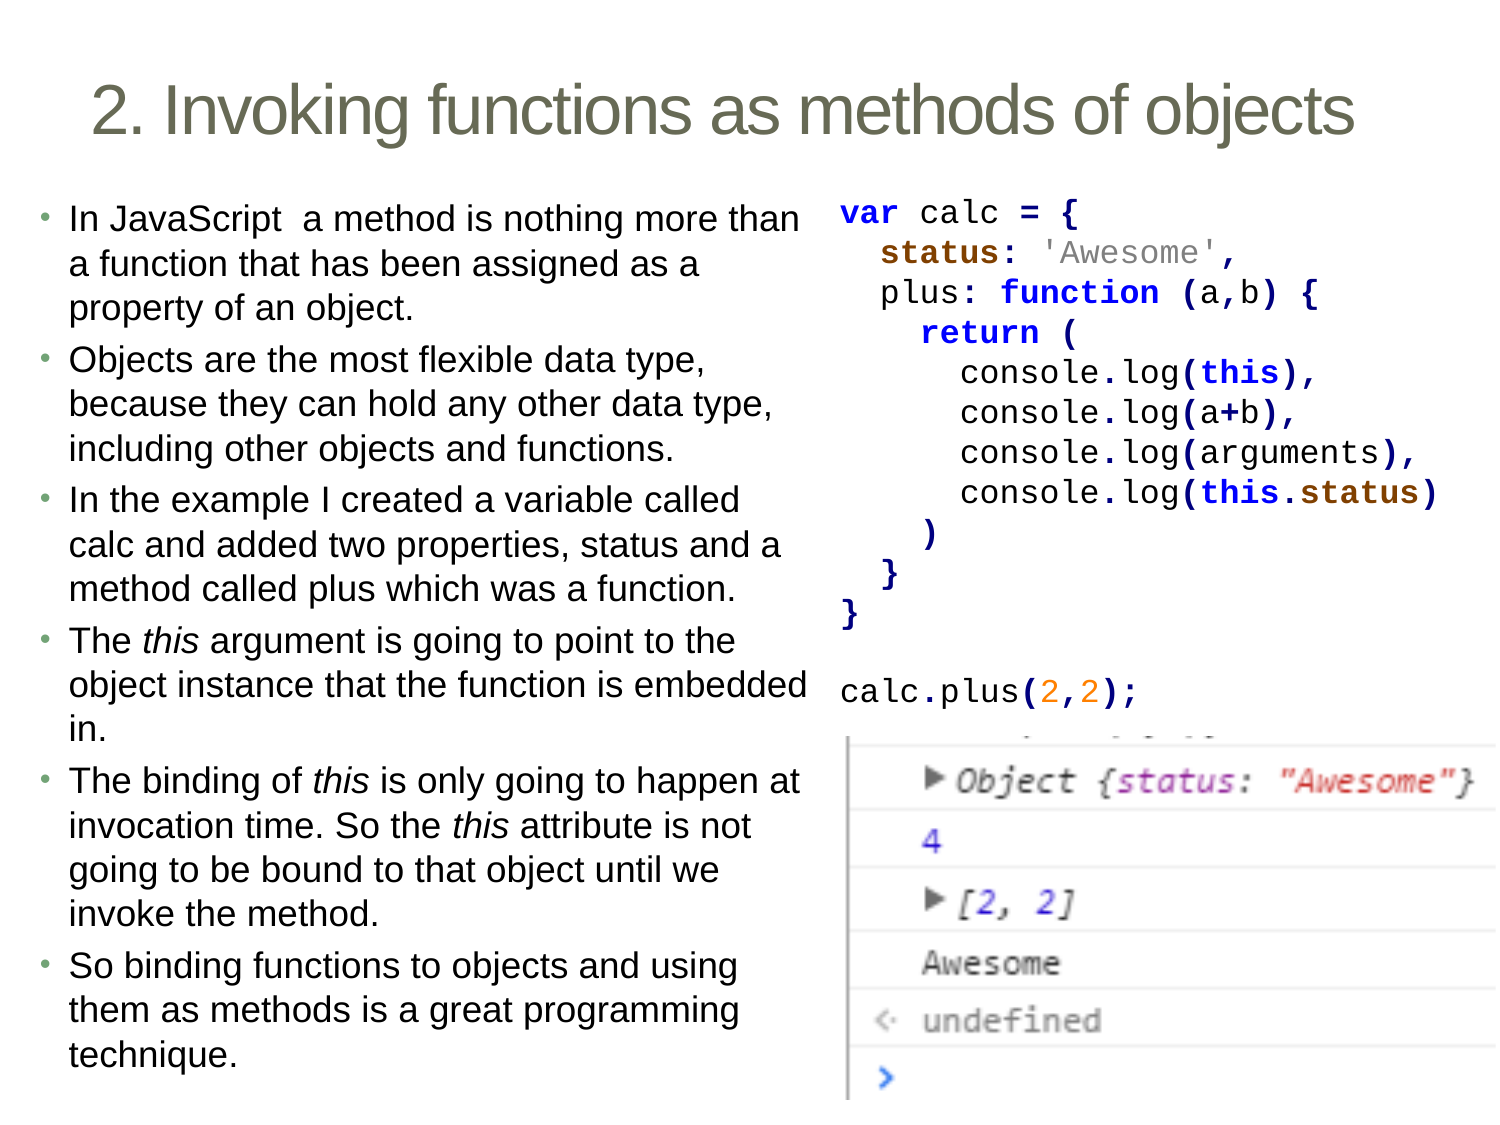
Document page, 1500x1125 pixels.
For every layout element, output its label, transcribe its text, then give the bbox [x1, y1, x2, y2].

text_box var calc = { status: 'Awesome', plus: function (a,b) { return ( console.log(this), console.log(a+b), console.log(arguments), console.log(this.status) ) } } calc.plus(2,2); [825, 183, 1475, 717]
list In JavaScript a method is nothing more than a function that has been assigned as a property of an object. Objects are the most flexible data type, because they can hold any other data type, including other objects and functions. In the example I created a variable called calc and added two properties, status and a method called plus which was a function. The this argument is going to point to the object instance that the function is embedded in. The binding of this is only going to happen at invocation time. So the this attribute is not going to be bound to that object until we invoke the method. So binding functions to objects and using them as methods is a great programming technique. [24, 187, 825, 1088]
picture [820, 736, 1496, 1101]
title 2. Invoking functions as methods of objects [75, 24, 1500, 188]
